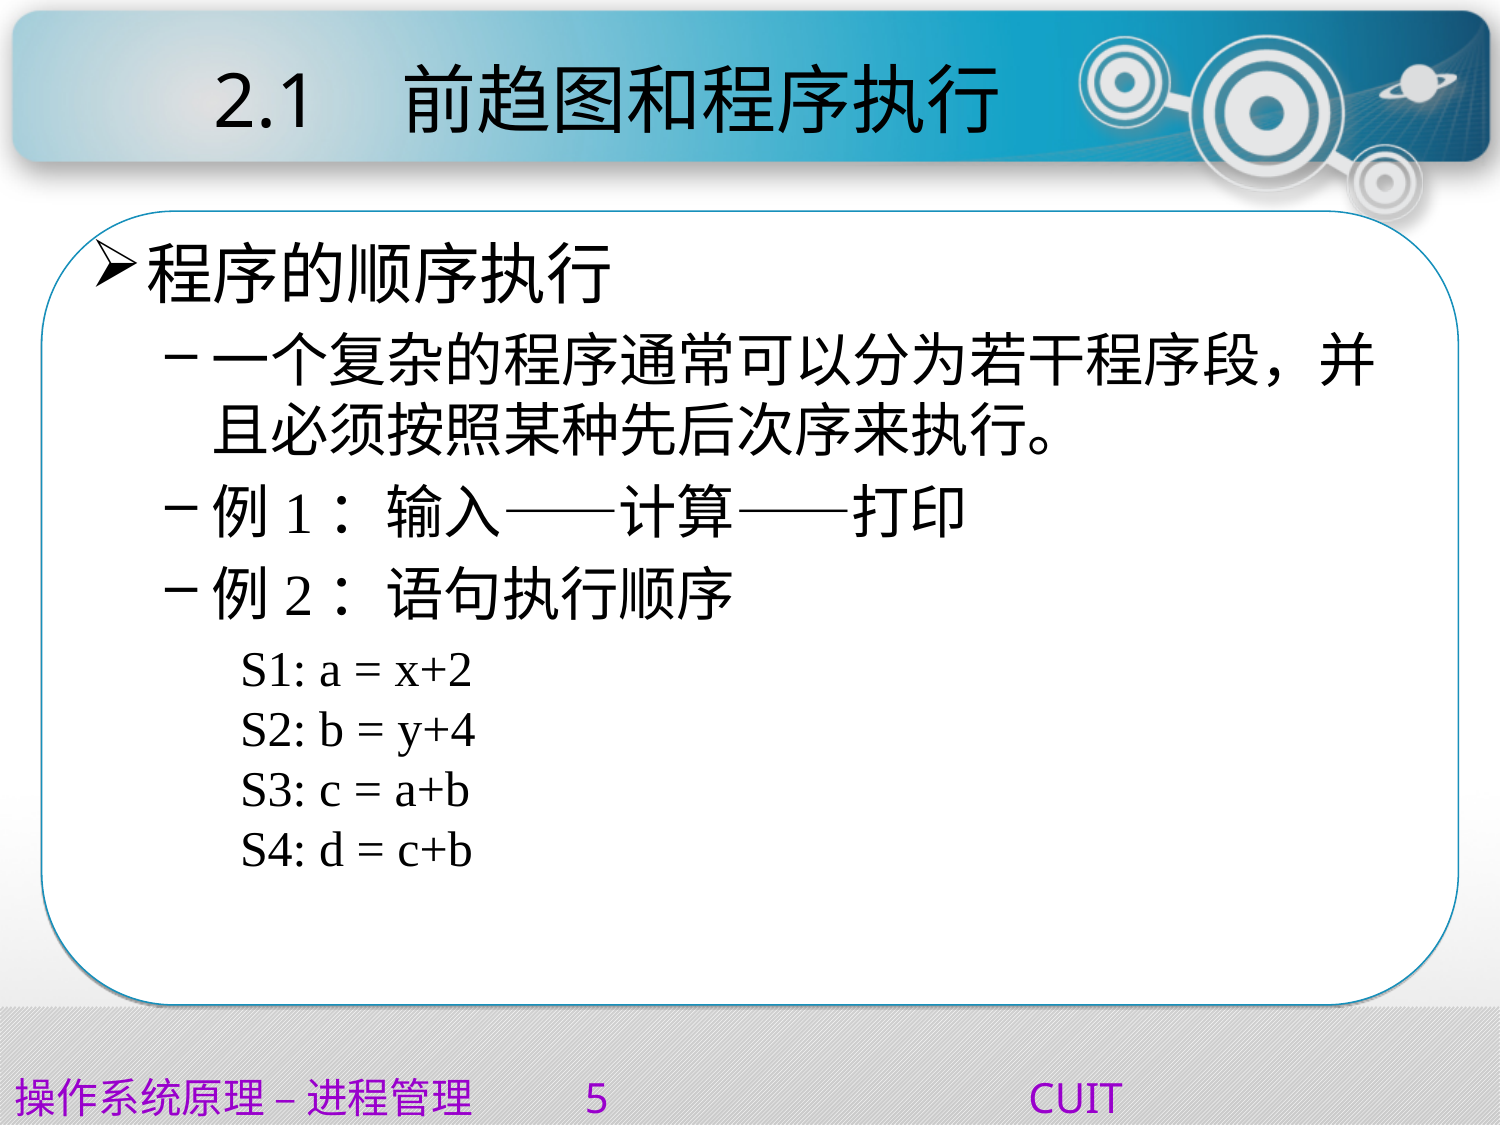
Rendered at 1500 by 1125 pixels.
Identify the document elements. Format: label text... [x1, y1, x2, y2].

picture [0, 0, 1500, 1006]
list 程序的顺序执行 一个复杂的程序通常可以分为若干程序段，并且必须按照某种先后次序来执行。 例1：输入——计算——打印 例2：语句执行顺序 S1: a = x+2 S2: b = y+4 S3: c = a+b S4: d = c+b [75, 224, 1425, 1005]
title 2.1 前趋图和程序执行 [75, 45, 1140, 233]
